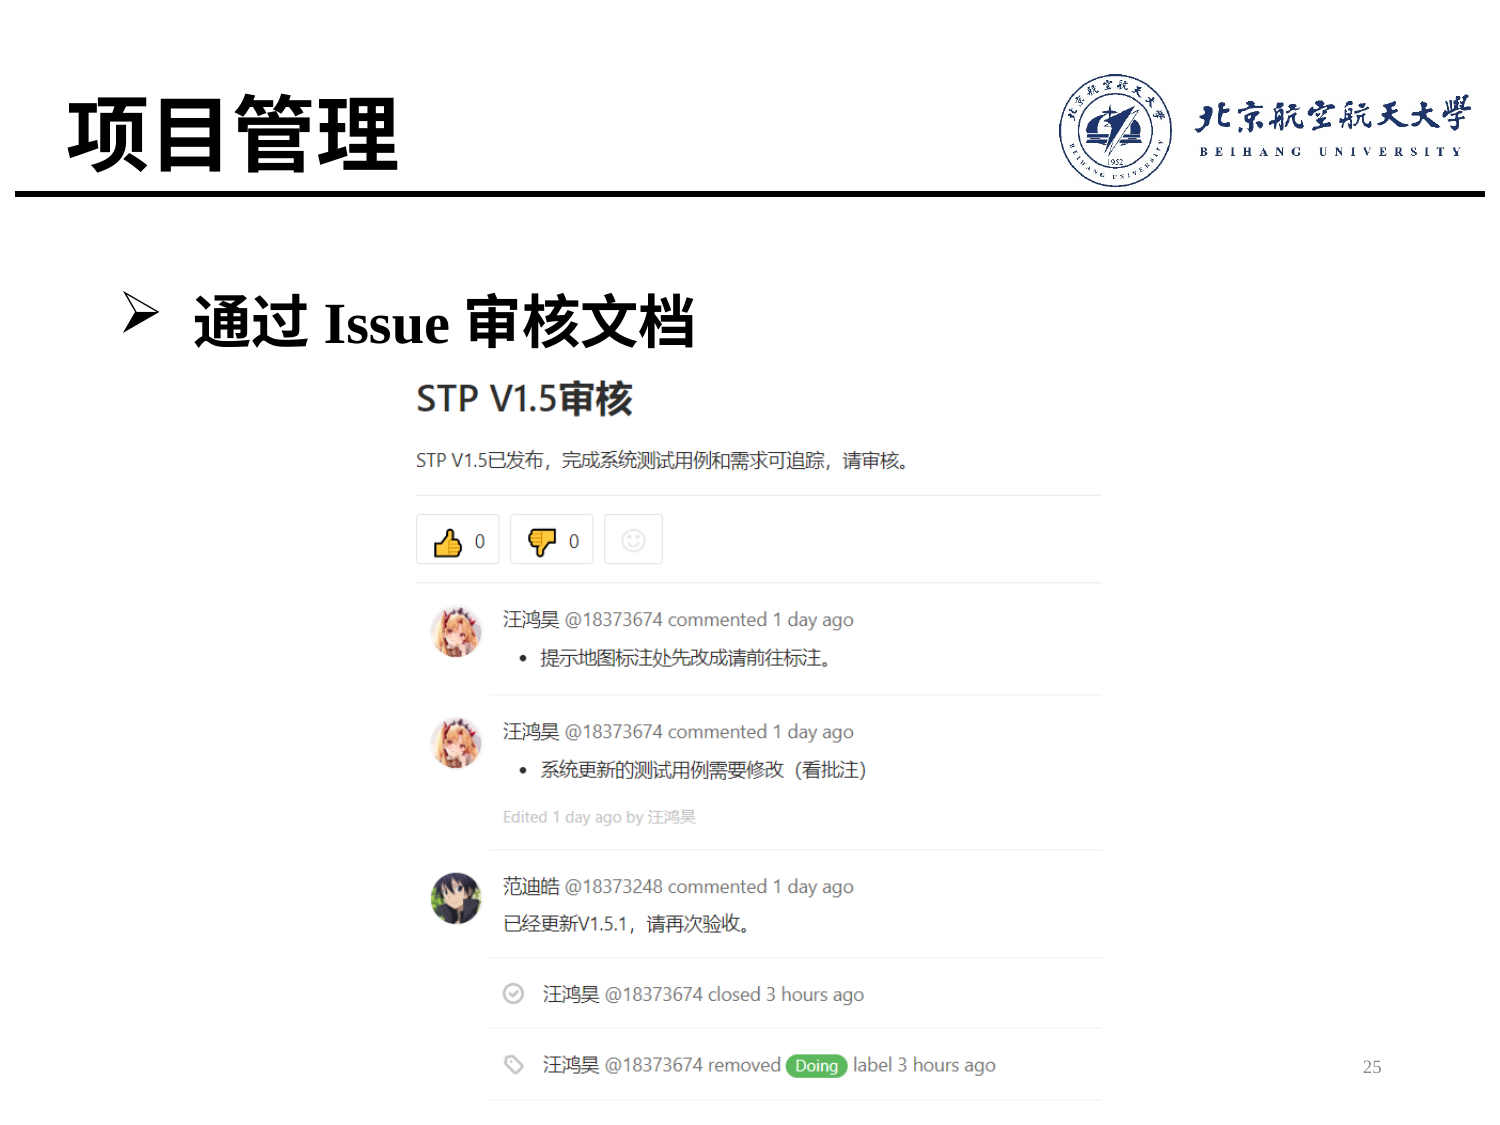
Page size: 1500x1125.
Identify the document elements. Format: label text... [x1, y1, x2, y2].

list 通过Issue审核文档 [103, 242, 1397, 995]
picture [398, 373, 1102, 1111]
slide_number 25 [1102, 1035, 1397, 1096]
title 项目管理 [51, 59, 1346, 219]
picture [1346, 74, 1471, 187]
